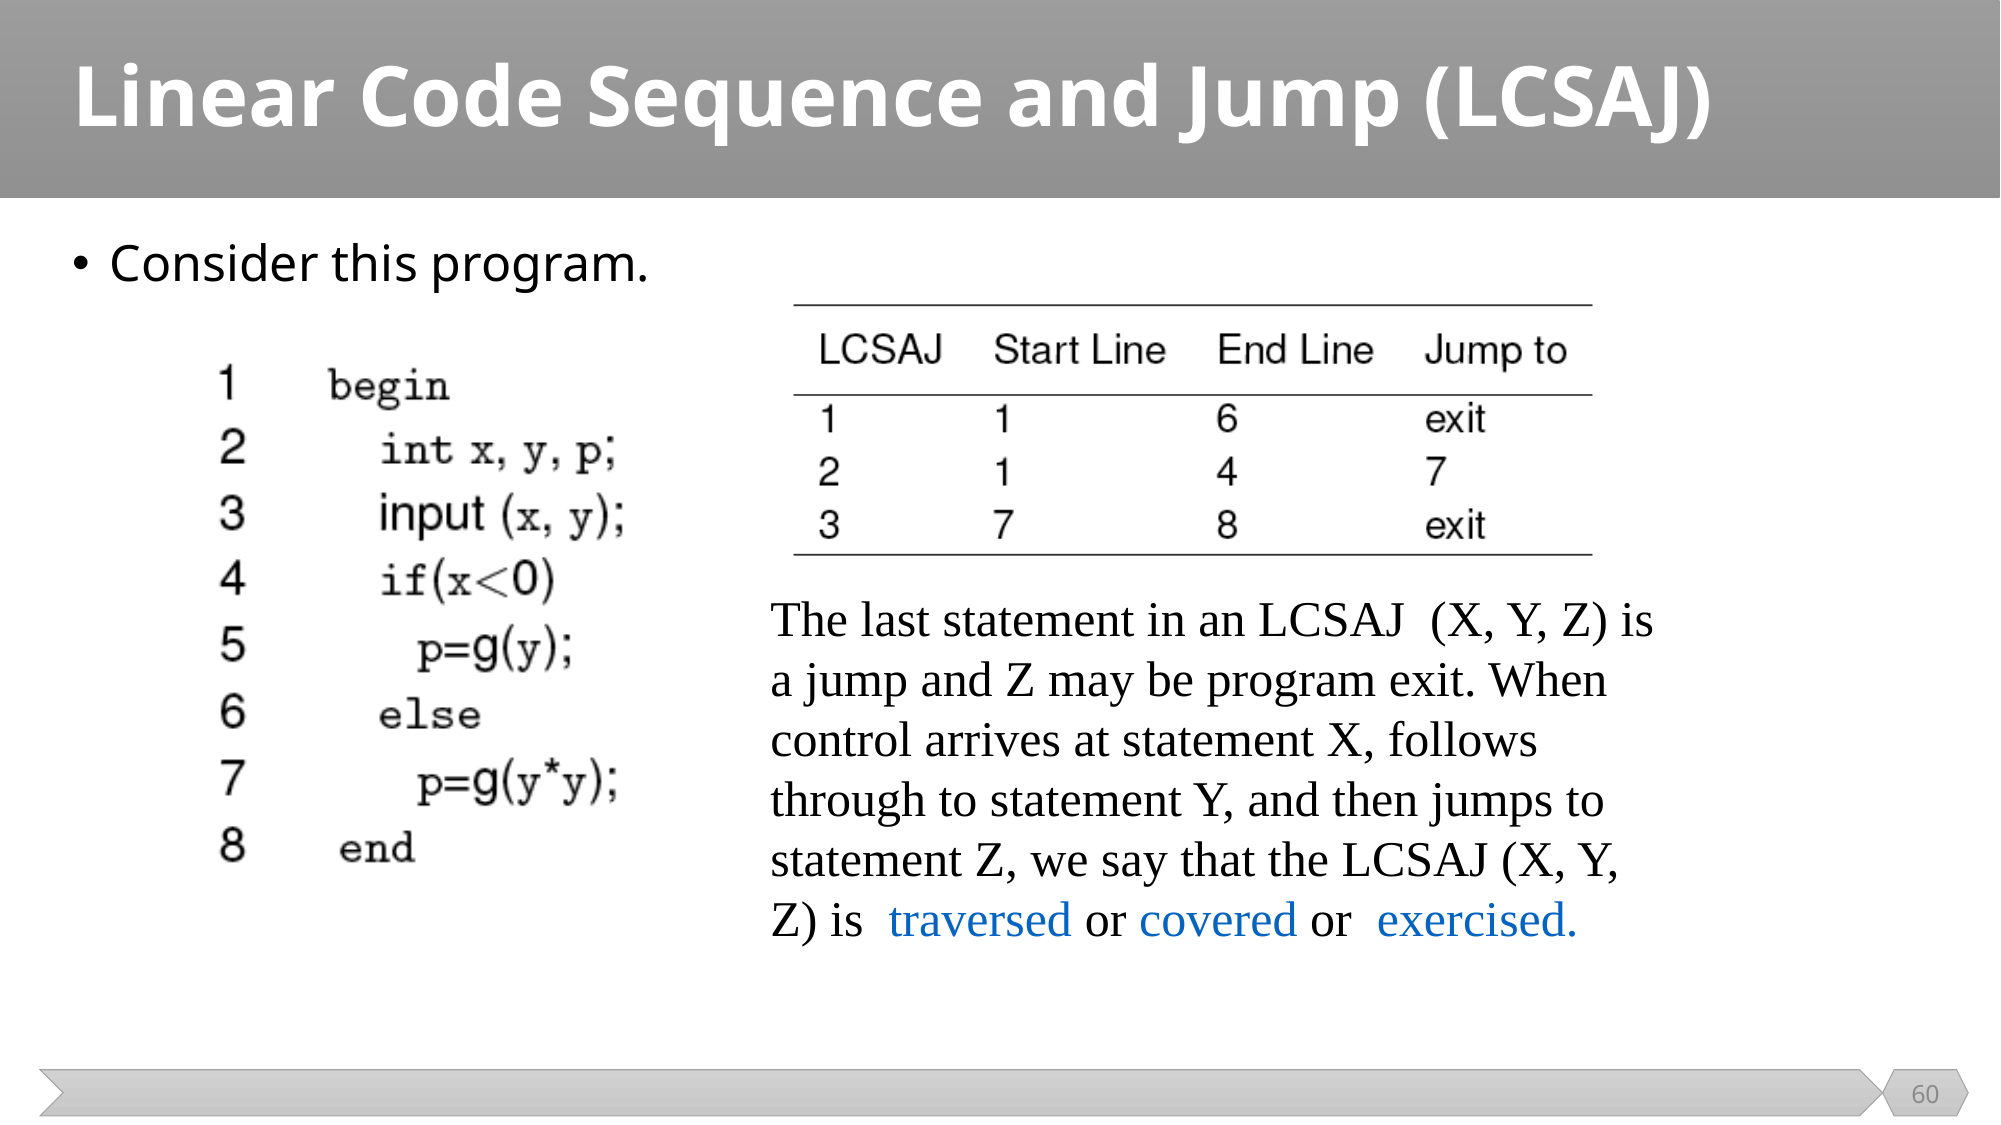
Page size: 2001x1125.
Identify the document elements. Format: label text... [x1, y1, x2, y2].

list Consider this program. [56, 230, 1969, 1010]
title Linear Code Sequence and Jump (LCSAJ) [56, 0, 1969, 199]
picture [205, 354, 635, 873]
slide_number 60 [1882, 1065, 1969, 1125]
picture [780, 291, 1602, 568]
text_box The last statement in an LCSAJ (X, Y, Z) is a jump and Z may be program exit. When control arrives at statement X, follows through to statement Y, and then jumps to statement Z, we say that the LCSAJ (X, Y, Z) is traversed or covered or exercised. [755, 579, 1678, 954]
